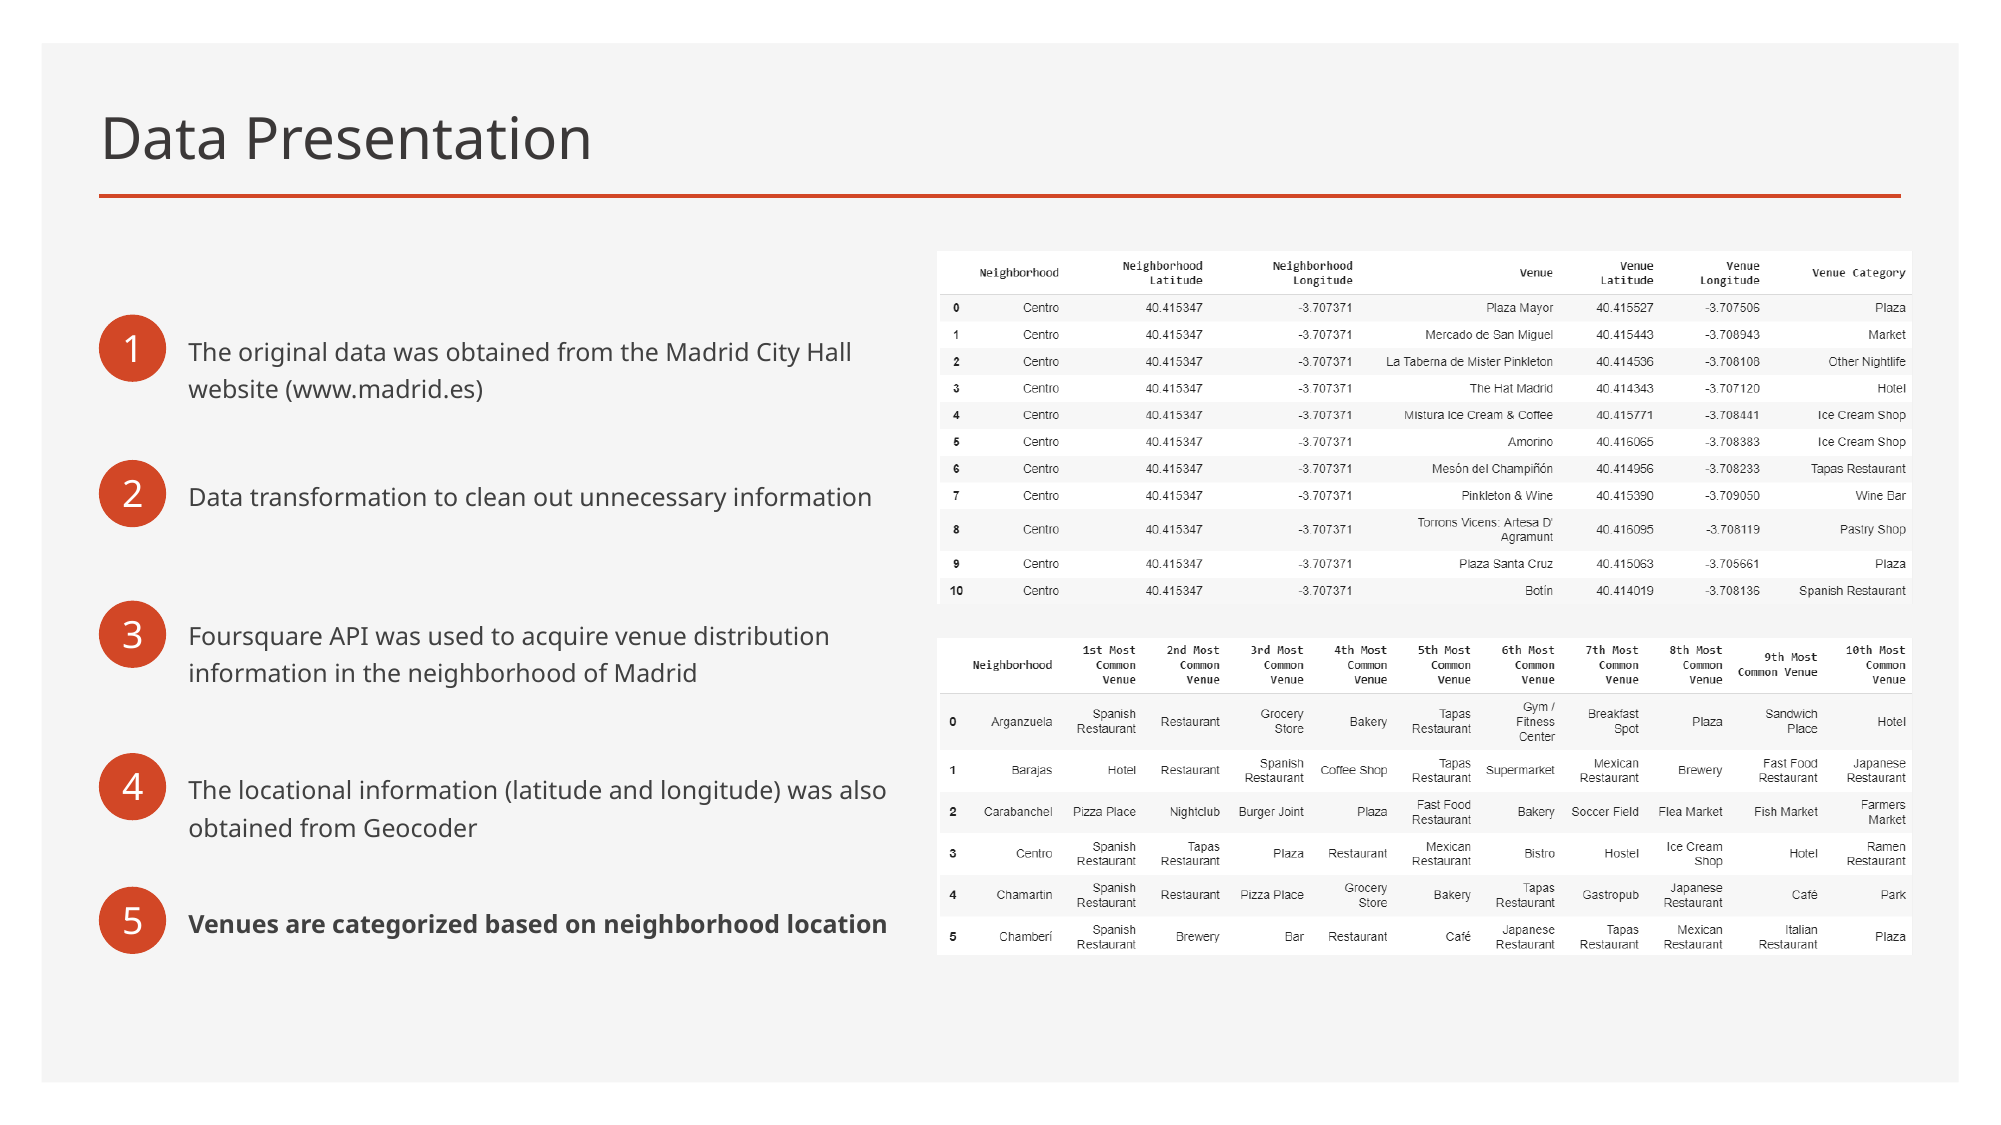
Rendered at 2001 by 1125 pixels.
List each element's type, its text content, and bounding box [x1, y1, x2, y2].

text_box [87, 753, 179, 821]
picture [937, 251, 1913, 604]
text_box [87, 886, 179, 954]
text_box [87, 459, 179, 528]
text_box Data transformation to clean out unnecessary information [173, 466, 913, 549]
text_box Venues are categorized based on neighborhood location [173, 893, 913, 986]
text_box The original data was obtained from the Madrid City Hall website (www.madrid.es) [173, 321, 926, 419]
text_box Foursquare API was used to acquire venue distribution information in the neighborhood of Madrid [173, 605, 913, 731]
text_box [87, 314, 179, 382]
text_box The locational information (latitude and longitude) was also obtained from Geocoder [173, 759, 913, 853]
picture [937, 638, 1913, 955]
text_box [87, 600, 179, 668]
title Data Presentation [85, 73, 1214, 179]
